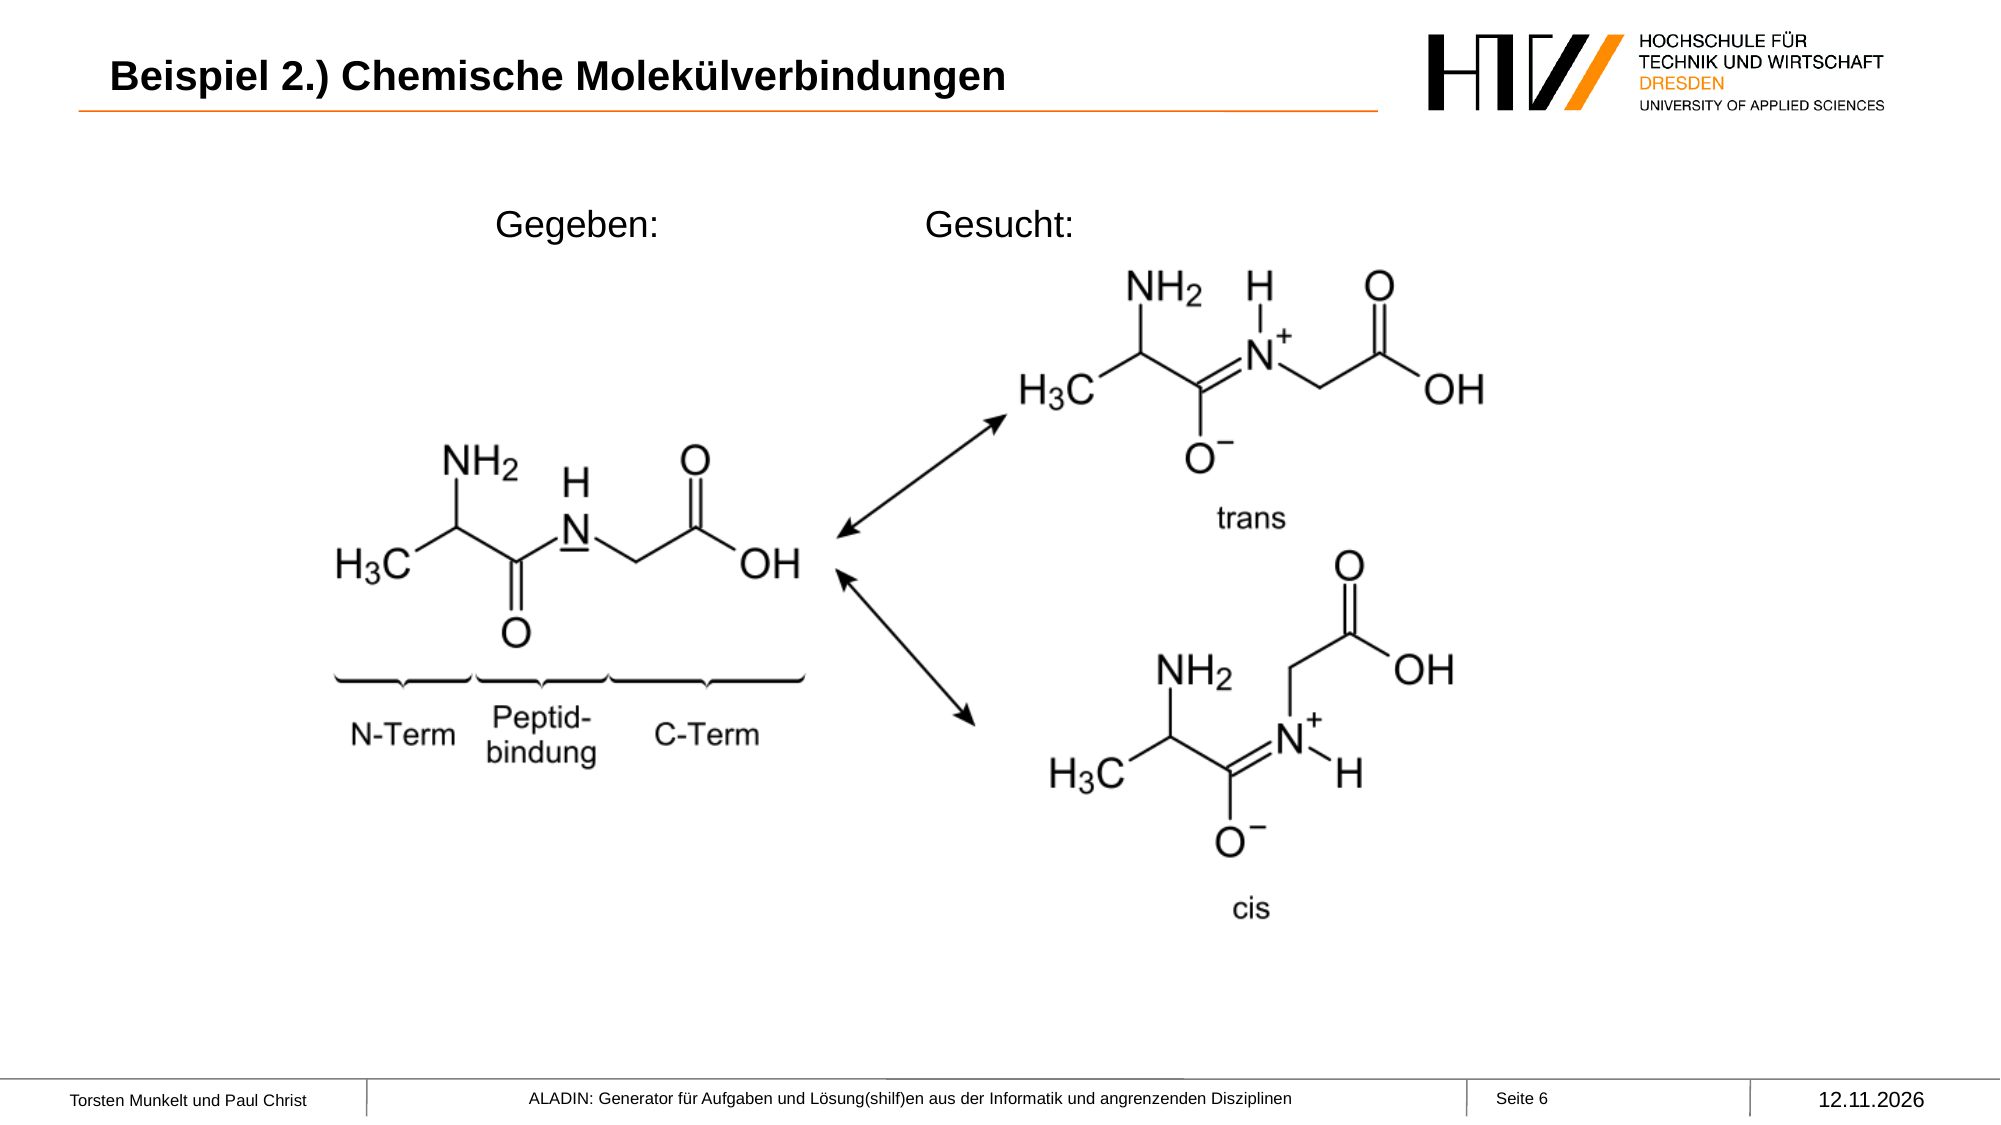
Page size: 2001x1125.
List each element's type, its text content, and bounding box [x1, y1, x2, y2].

picture [311, 250, 1507, 943]
text_box Gegeben: [480, 193, 675, 249]
text_box Gesucht: [910, 193, 1090, 249]
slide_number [1803, 1080, 1981, 1116]
picture [1425, 31, 1887, 111]
title Beispiel 2.) Chemische Molekülverbindungen [94, 29, 1386, 117]
